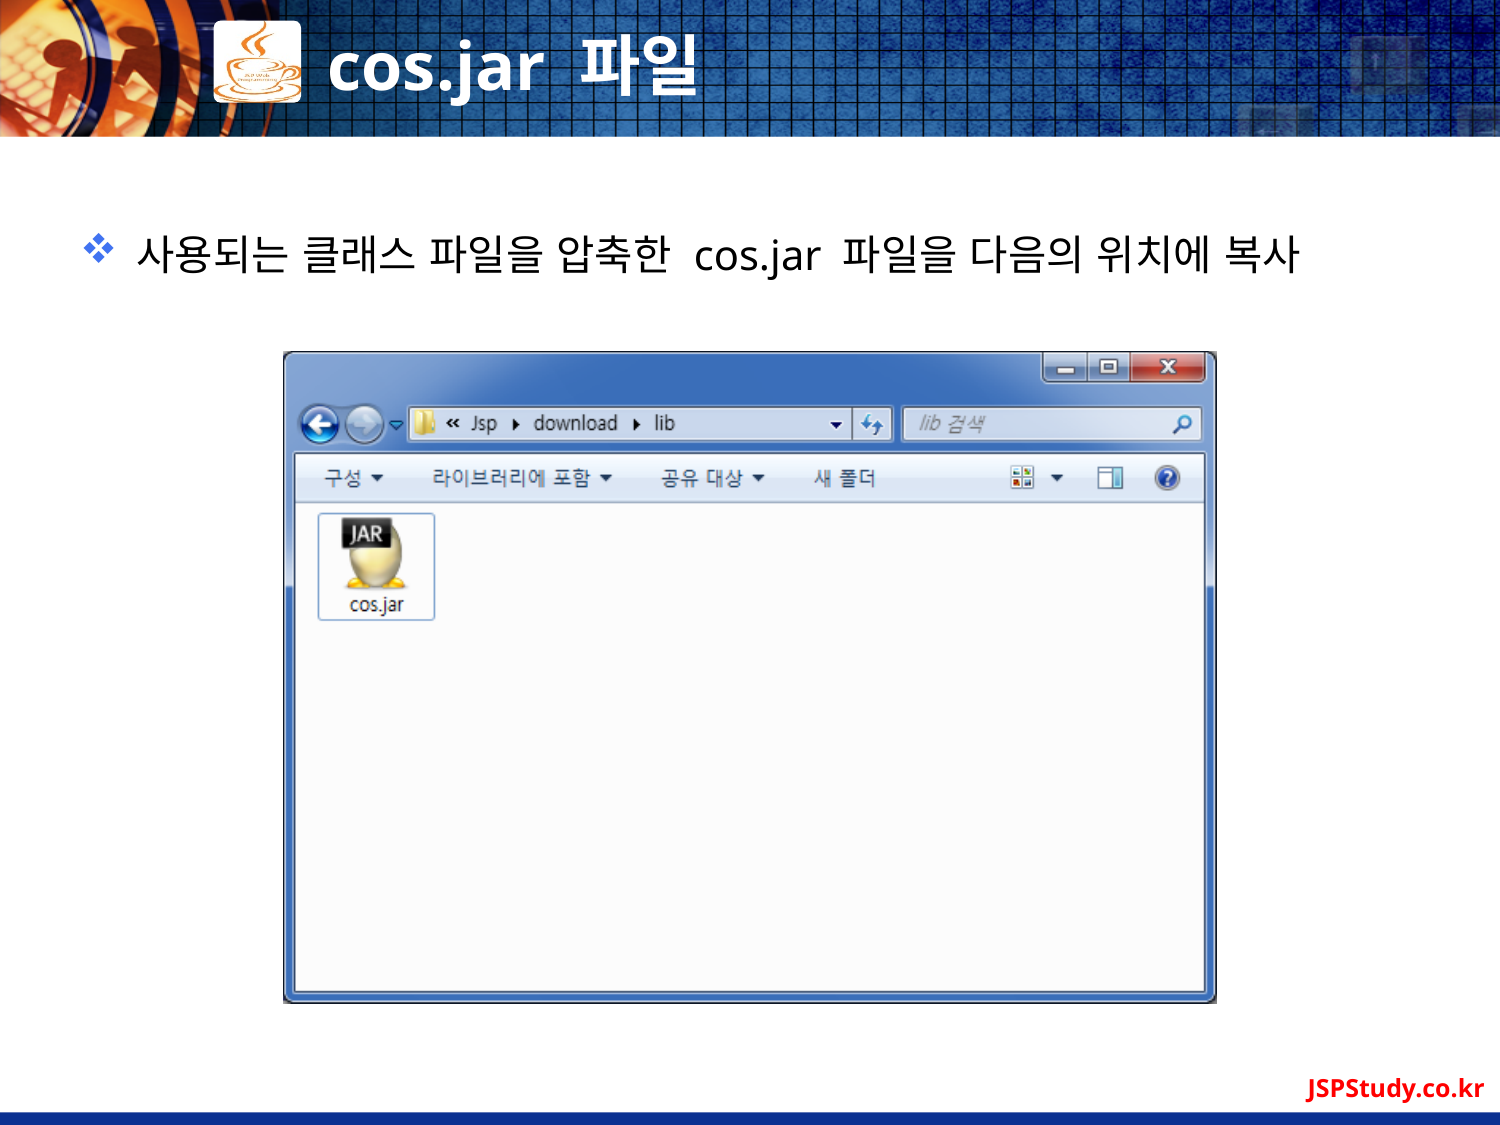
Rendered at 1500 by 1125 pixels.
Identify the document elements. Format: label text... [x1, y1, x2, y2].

list 사용되는 클래스 파일을 압축한 cos.jar 파일을 다음의 위치에 복사 [64, 196, 1424, 315]
picture [0, 75, 1500, 138]
text_box [0, 0, 1500, 75]
title cos.jar 파일 [312, 75, 1388, 111]
picture [283, 351, 1217, 1005]
footer JSPStudy.co.kr [1024, 1064, 1500, 1118]
